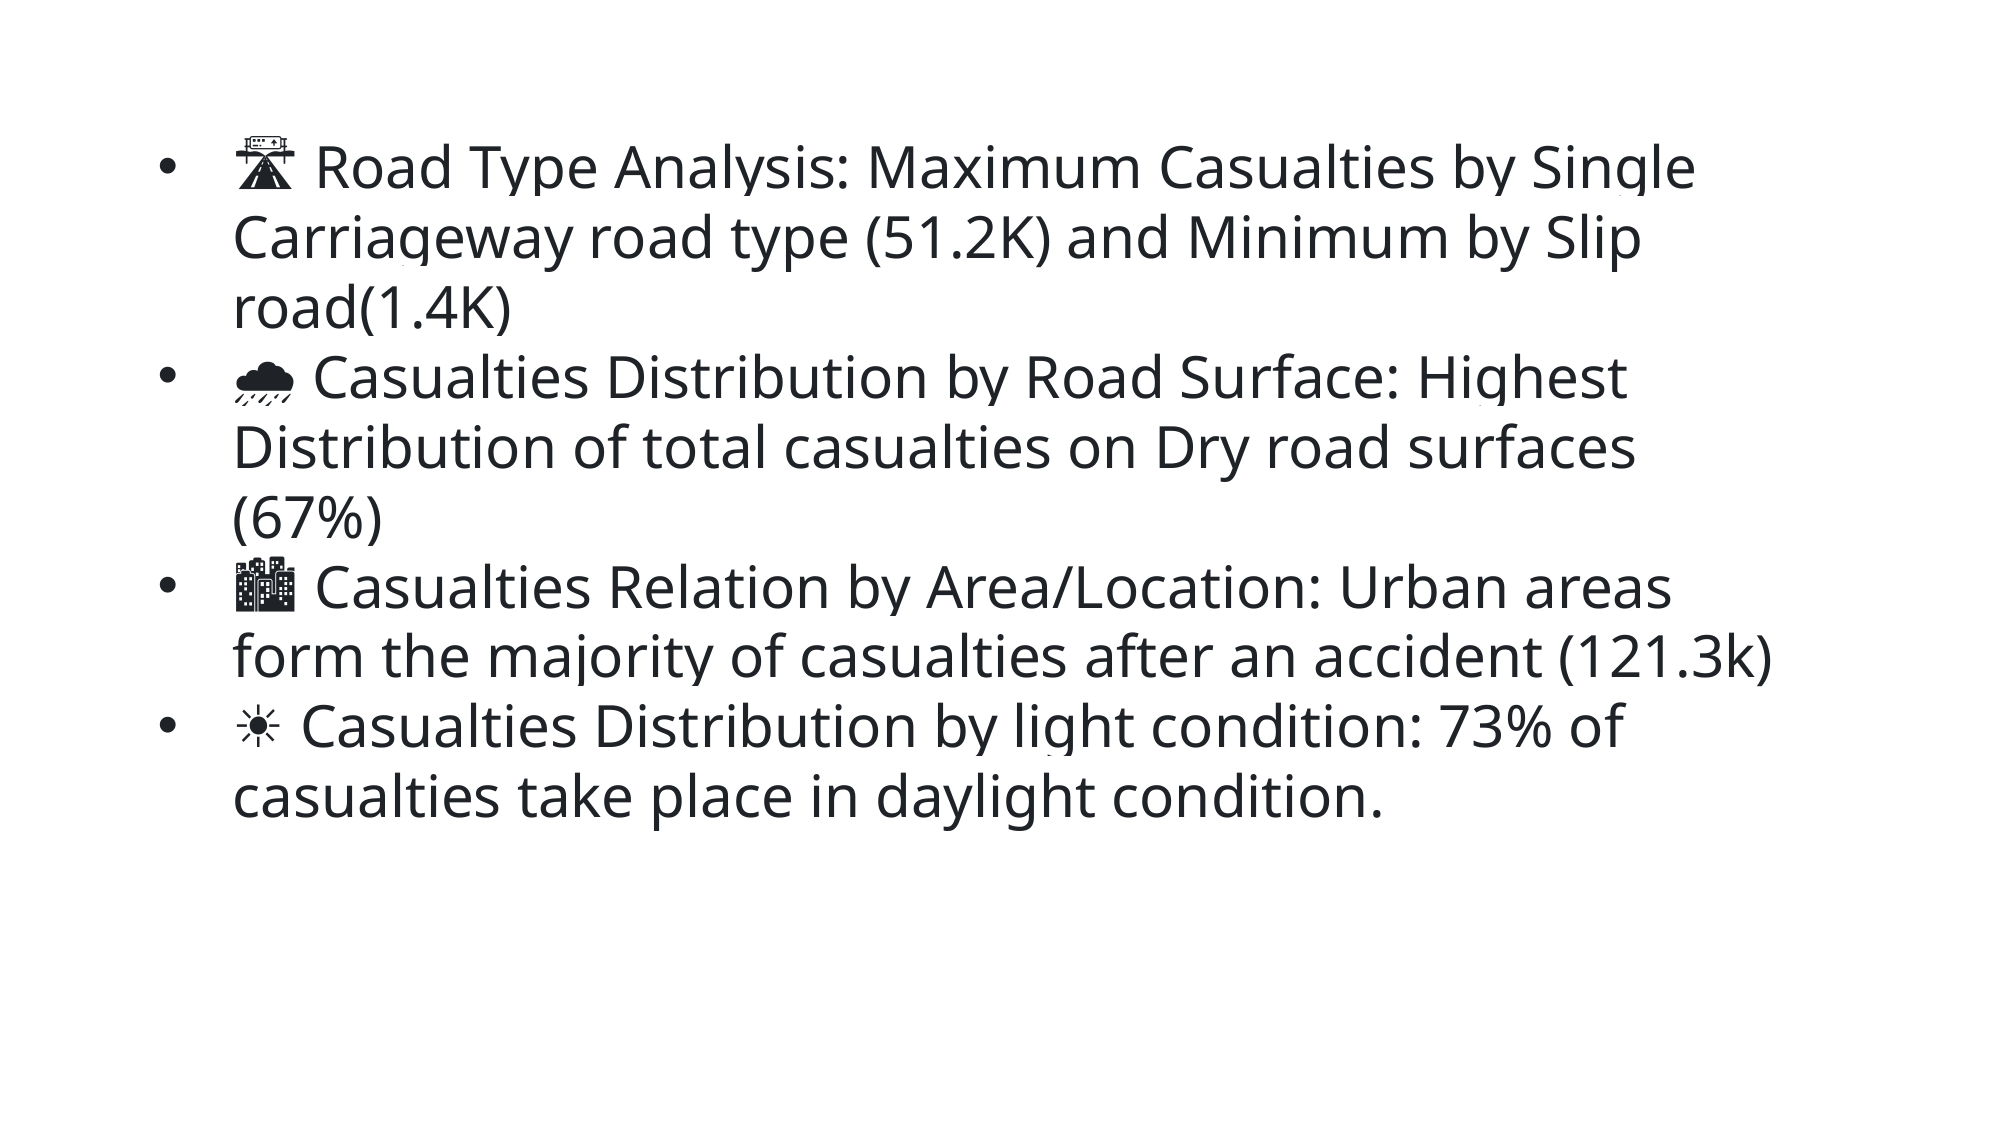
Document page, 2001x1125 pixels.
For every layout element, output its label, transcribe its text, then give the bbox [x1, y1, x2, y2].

text_box 🛣️ Road Type Analysis: Maximum Casualties by Single Carriageway road type (51.2K) and Minimum by Slip road(1.4K) 🌧️ Casualties Distribution by Road Surface: Highest Distribution of total casualties on Dry road surfaces (67%) 🏙️ Casualties Relation by Area/Location: Urban areas form the majority of casualties after an accident (121.3k) ☀️ Casualties Distribution by light condition: 73% of casualties take place in daylight condition. [142, 122, 1789, 837]
